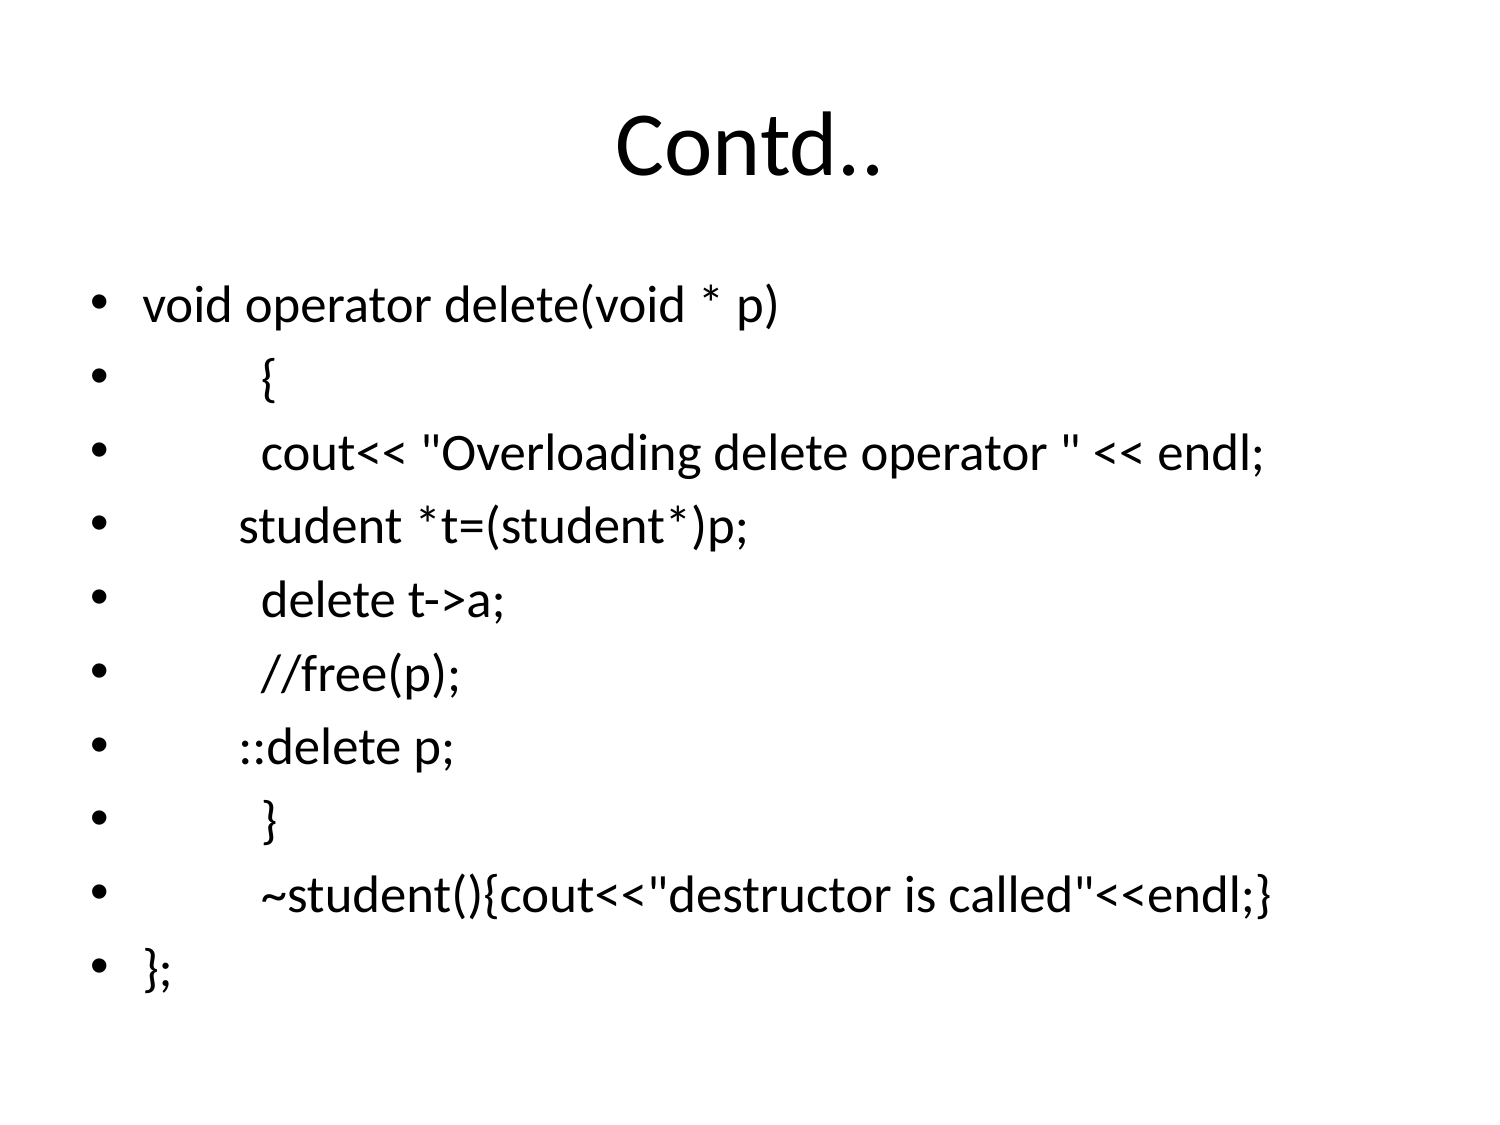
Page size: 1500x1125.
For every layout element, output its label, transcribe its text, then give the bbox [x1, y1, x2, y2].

list void operator delete(void * p) { cout<< "Overloading delete operator " << endl; student *t=(student*)p; delete t->a; //free(p); ::delete p; } ~student(){cout<<"destructor is called"<<endl;} }; [75, 262, 1425, 1005]
title Contd.. [75, 45, 1425, 233]
